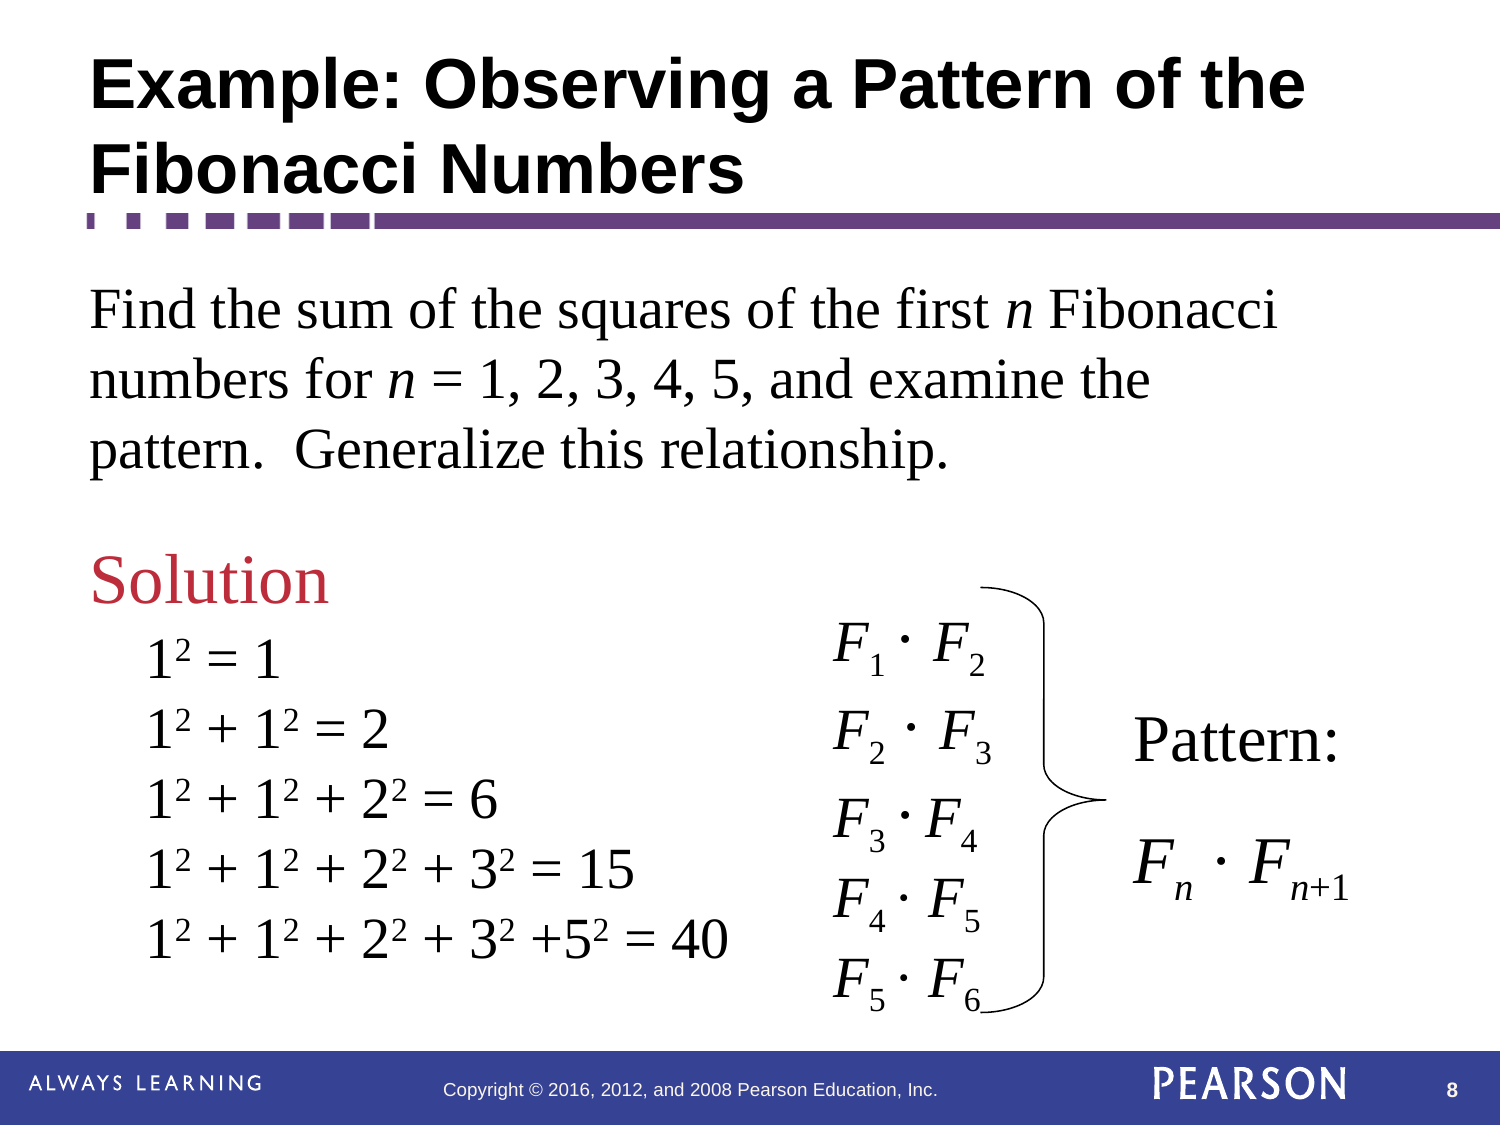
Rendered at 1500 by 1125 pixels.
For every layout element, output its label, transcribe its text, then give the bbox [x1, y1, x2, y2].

text_box 12 = 1 12 + 12 = 2 12 + 12 + 22 = 6 12 + 12 + 22 + 32 = 15 12 + 12 + 22 + 32 +52 = 40 [130, 612, 818, 978]
text_box Pattern: Fn · Fn+1 [1118, 687, 1394, 916]
text_box F1 · F2 F2 · F3 F3 · F4 F4 · F5 F5 · F6 [818, 587, 1032, 1027]
picture [60, 213, 1500, 229]
text_box Find the sum of the squares of the first n Fibonacci numbers for n = 1, 2, 3, 4, 5, and examine the pattern. Generalize this relationship. [74, 262, 1338, 488]
text_box Example: Observing a Pattern of the Fibonacci Numbers [74, 27, 1425, 215]
text_box [981, 587, 1107, 1013]
text_box Solution [74, 524, 775, 626]
